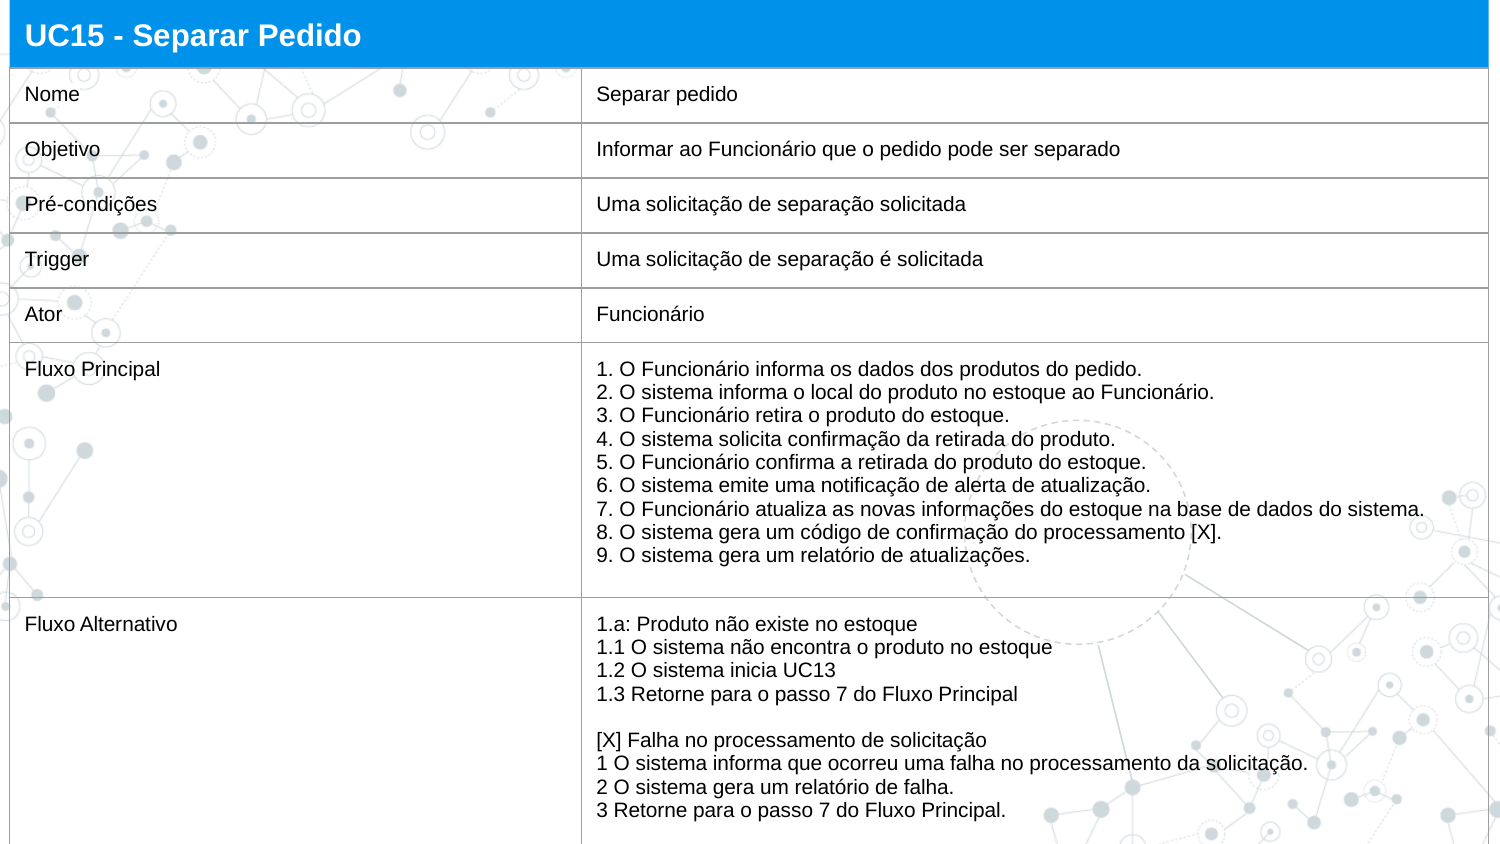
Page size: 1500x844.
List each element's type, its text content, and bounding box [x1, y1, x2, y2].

table_cell Objetivo [10, 124, 581, 177]
table_cell Uma solicitação de separação é solicitada [582, 234, 1488, 287]
picture [1489, 0, 1500, 844]
table_cell Ator [10, 289, 581, 342]
table_cell Trigger [10, 234, 581, 287]
text_box UC15 - Separar Pedido [9, 0, 1489, 67]
table_cell Funcionário [582, 289, 1488, 342]
picture [0, 0, 9, 844]
table_cell Pré-condições [10, 179, 581, 232]
table_cell 1. O Funcionário informa os dados dos produtos do pedido. 2. O sistema informa o local do produto no estoque ao Funcionário. 3. O Funcionário retira o produto do estoque. 4. O sistema solicita confirmação da retirada do produto. 5. O Funcionário confirma a retirada do produto do estoque. 6. O sistema emite uma notificação de alerta de atualização. 7. O Funcionário atualiza as novas informações do estoque na base de dados do sistema. 8. O sistema gera um código de confirmação do processamento [X]. 9. O sistema gera um relatório de atualizações. [582, 343, 1488, 597]
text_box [1184, 574, 1309, 651]
table_header Separar pedido [582, 69, 1488, 122]
table_cell 1.a: Produto não existe no estoque 1.1 O sistema não encontra o produto no estoque 1.2 O sistema inicia UC13 1.3 Retorne para o passo 7 do Fluxo Principal [X] Falha no processamento de solicitação 1 O sistema informa que ocorreu uma falha no processamento da solicitação. 2 O sistema gera um relatório de falha. 3 Retorne para o passo 7 do Fluxo Principal. [582, 598, 1488, 844]
table_cell Fluxo Alternativo [10, 598, 581, 844]
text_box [1157, 611, 1224, 698]
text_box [1097, 644, 1134, 786]
table_header Nome [10, 69, 581, 122]
table_cell Informar ao Funcionário que o pedido pode ser separado [582, 124, 1488, 177]
table_cell Uma solicitação de separação solicitada [582, 179, 1488, 232]
table_cell Fluxo Principal [10, 343, 581, 597]
